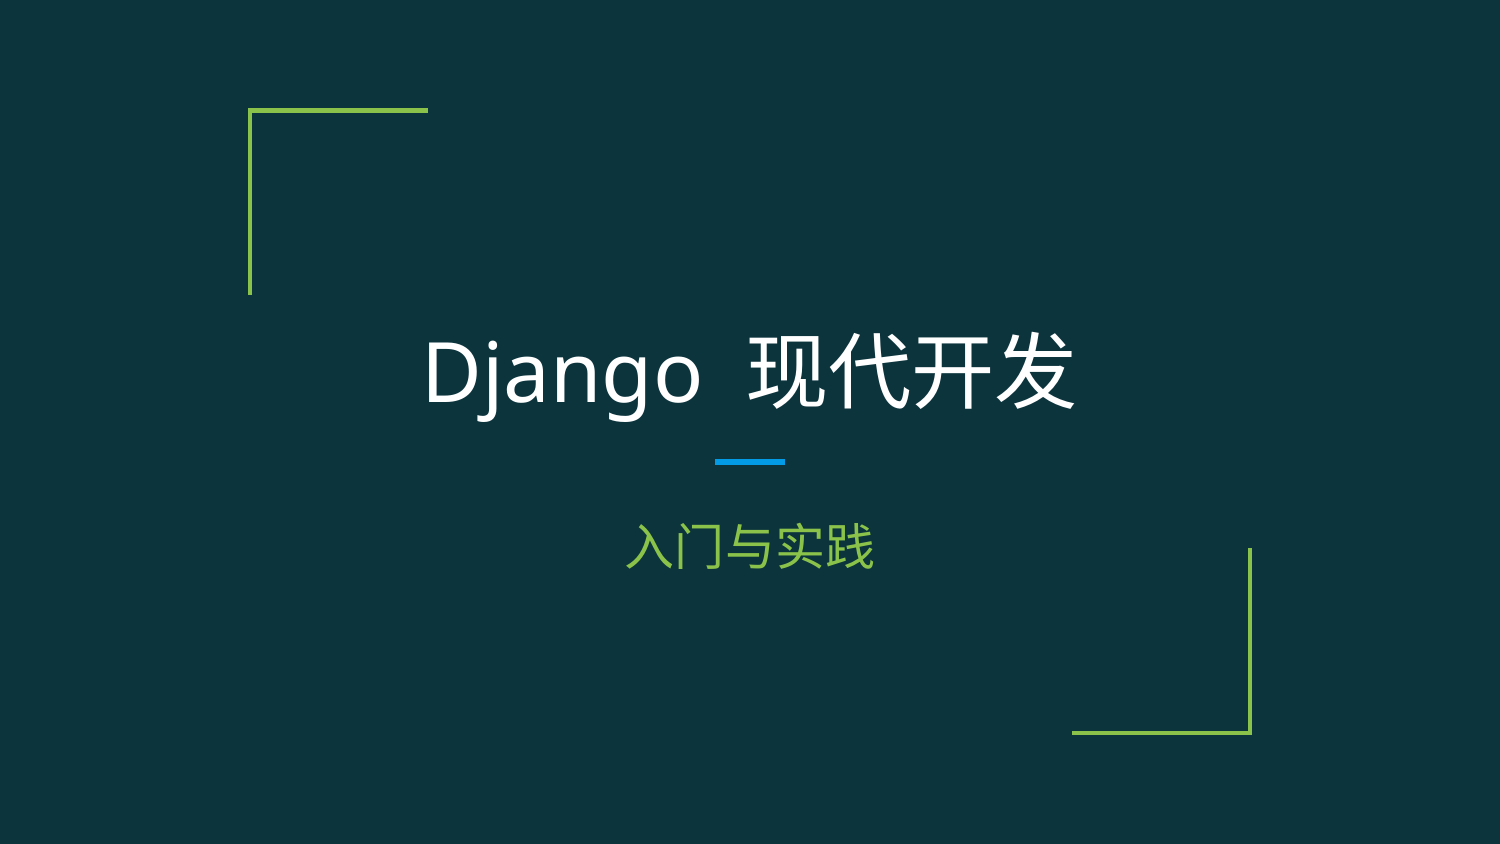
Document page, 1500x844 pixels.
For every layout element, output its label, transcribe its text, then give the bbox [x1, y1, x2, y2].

subtitle 入门与实践 [275, 500, 1225, 650]
title Django 现代开发 [275, 195, 1225, 435]
